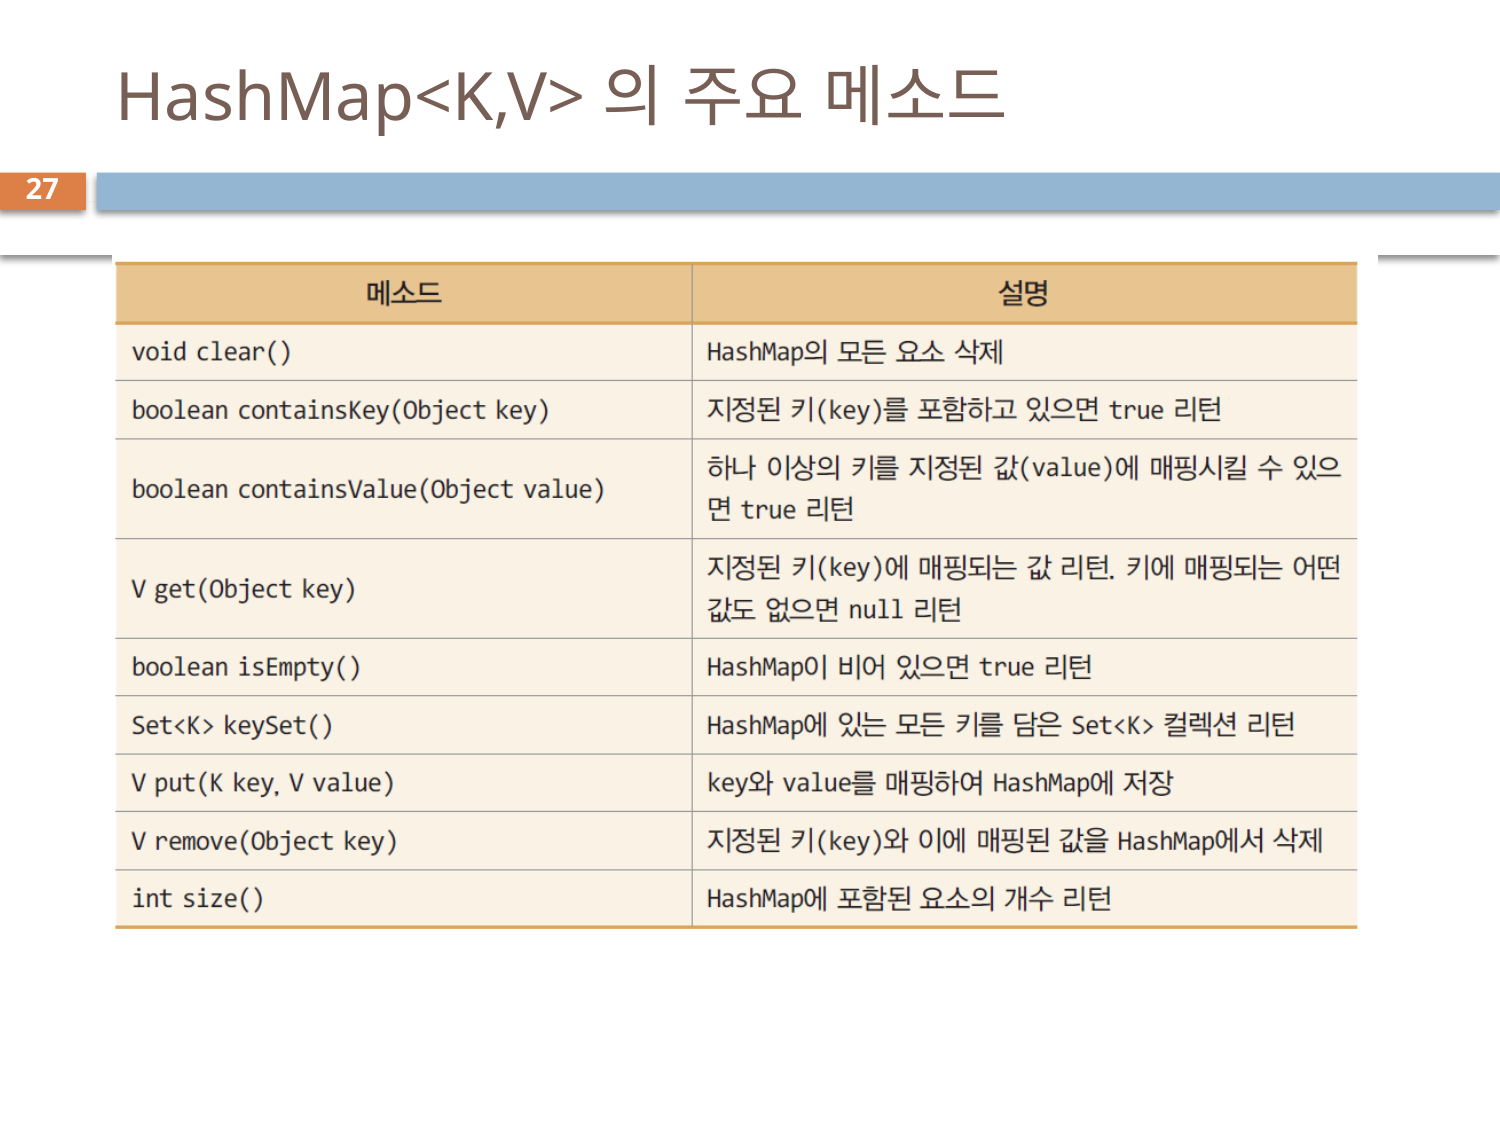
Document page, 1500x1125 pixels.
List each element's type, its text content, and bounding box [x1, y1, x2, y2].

picture [111, 254, 1379, 938]
title HashMap<K,V>의 주요 메소드 [100, 37, 1438, 149]
slide_number 27 [0, 170, 87, 211]
